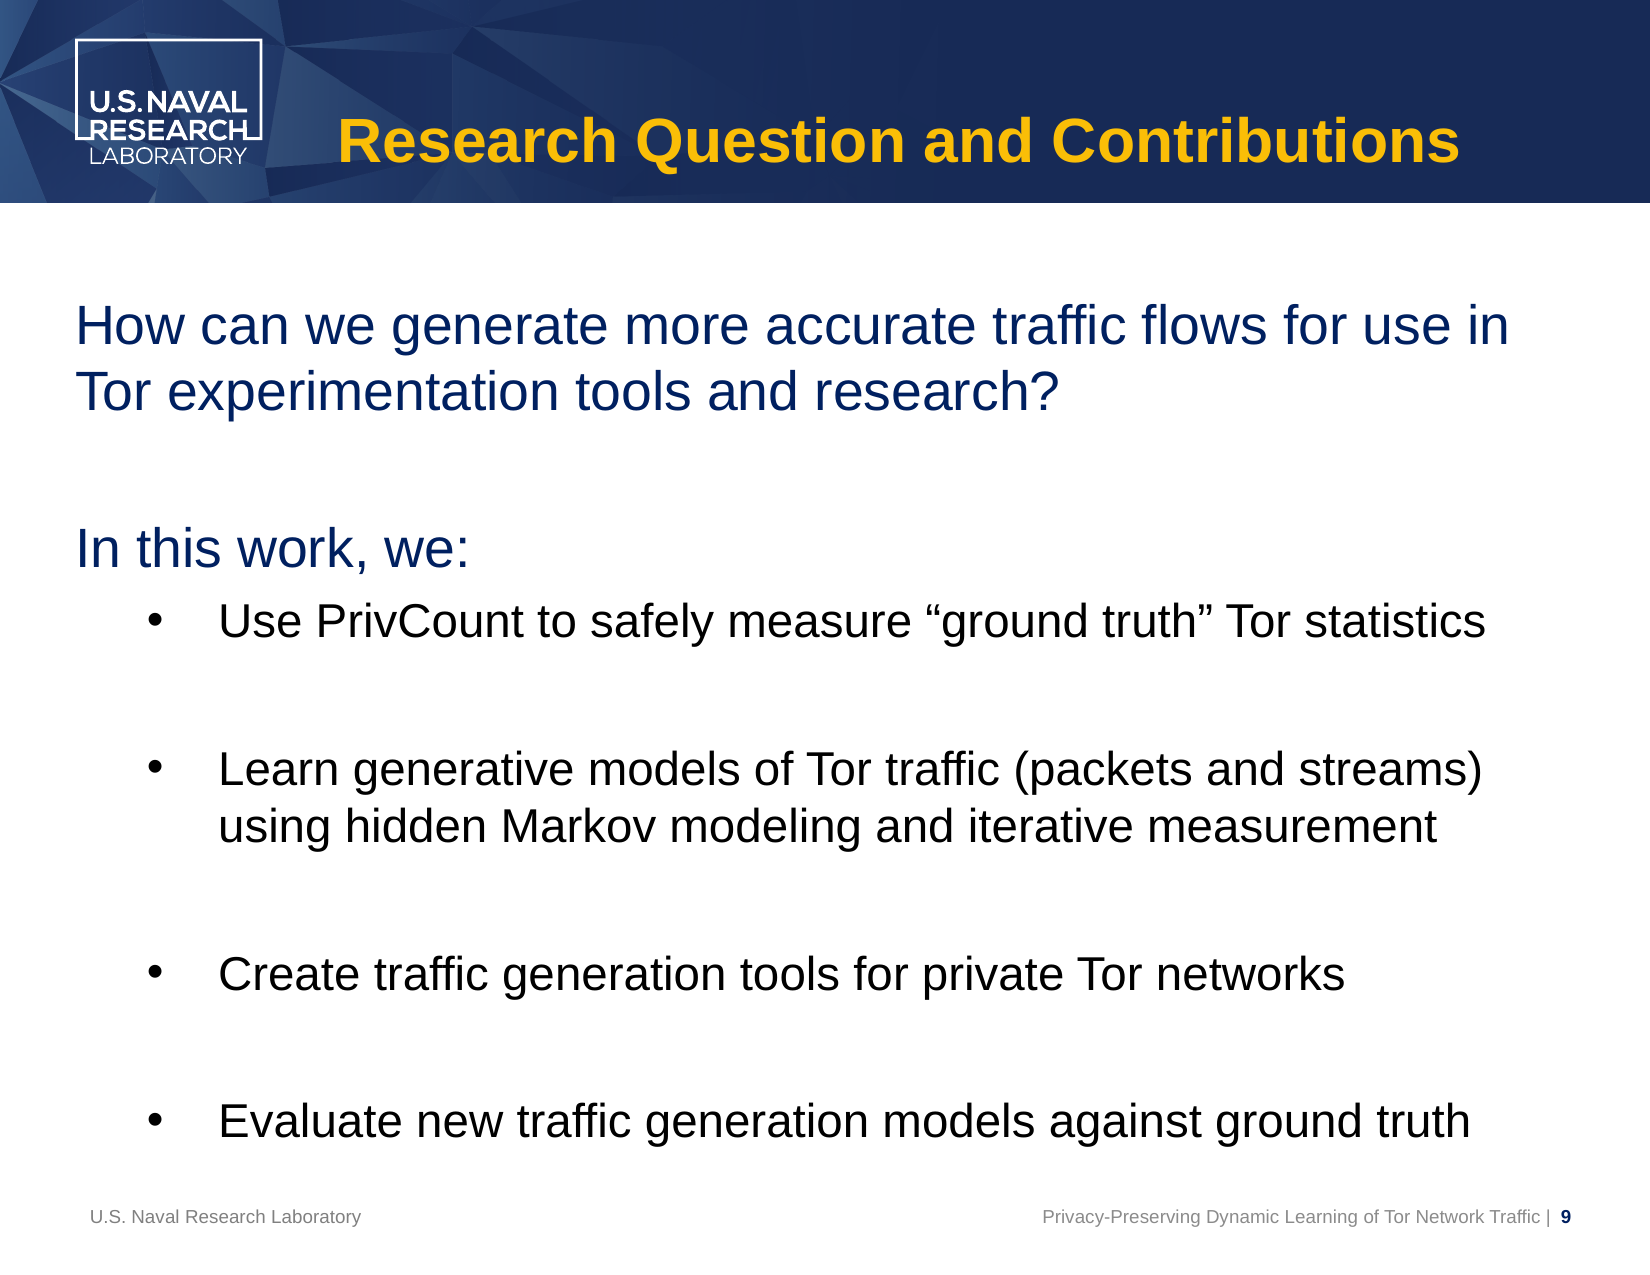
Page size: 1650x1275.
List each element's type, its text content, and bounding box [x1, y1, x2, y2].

picture [0, 0, 1650, 203]
list How can we generate more accurate traffic flows for use in Tor experimentation tools and research? In this work, we: Use PrivCount to safely measure “ground truth” Tor statistics Learn generative models of Tor traffic (packets and streams) using hidden Markov modeling and iterative measurement Create traffic generation tools for private Tor networks Evaluate new traffic generation models against ground truth [75, 289, 1572, 1152]
title Research Question and Contributions [337, 104, 1538, 180]
footer U.S. Naval Research Laboratory [75, 1181, 632, 1250]
slide_number Privacy-Preserving Dynamic Learning of Tor Network Traffic | 9 [1012, 1181, 1572, 1250]
